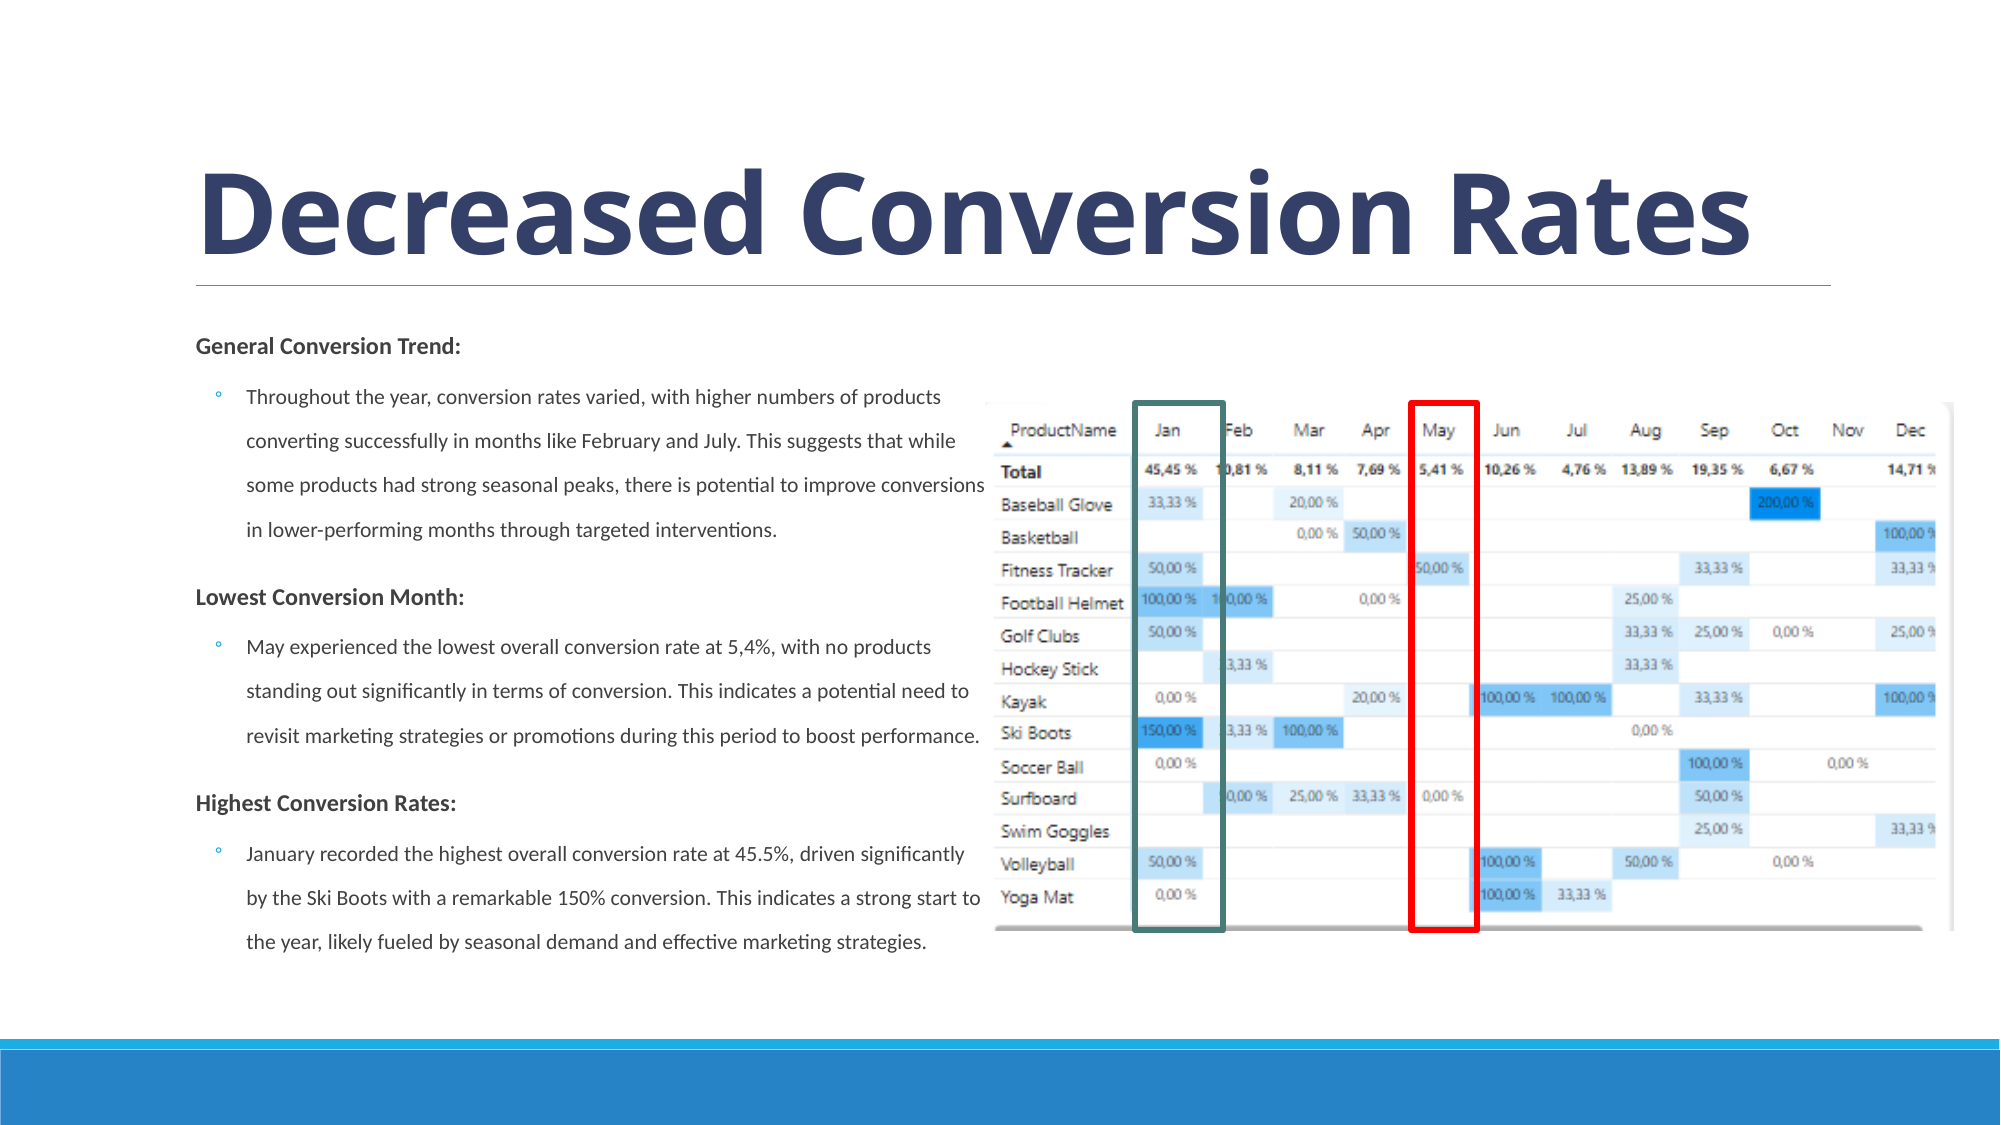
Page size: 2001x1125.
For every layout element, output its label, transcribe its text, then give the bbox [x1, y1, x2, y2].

picture [984, 402, 1954, 931]
title Decreased Conversion Rates [180, 47, 1830, 285]
list General Conversion Trend: Throughout the year, conversion rates varied, with higher numbers of products converting successfully in months like February and July. This suggests that while some products had strong seasonal peaks, there is potential to improve conversions in lower-performing months through targeted interventions. Lowest Conversion Month: May experienced the lowest overall conversion rate at 5,4%, with no products standing out significantly in terms of conversion. This indicates a potential need to revisit marketing strategies or promotions during this period to boost performance. Highest Conversion Rates: January recorded the highest overall conversion rate at 45.5%, driven significantly by the Ski Boots with a remarkable 150% conversion. This indicates a strong start to the year, likely fueled by seasonal demand and effective marketing strategies. [180, 302, 990, 963]
